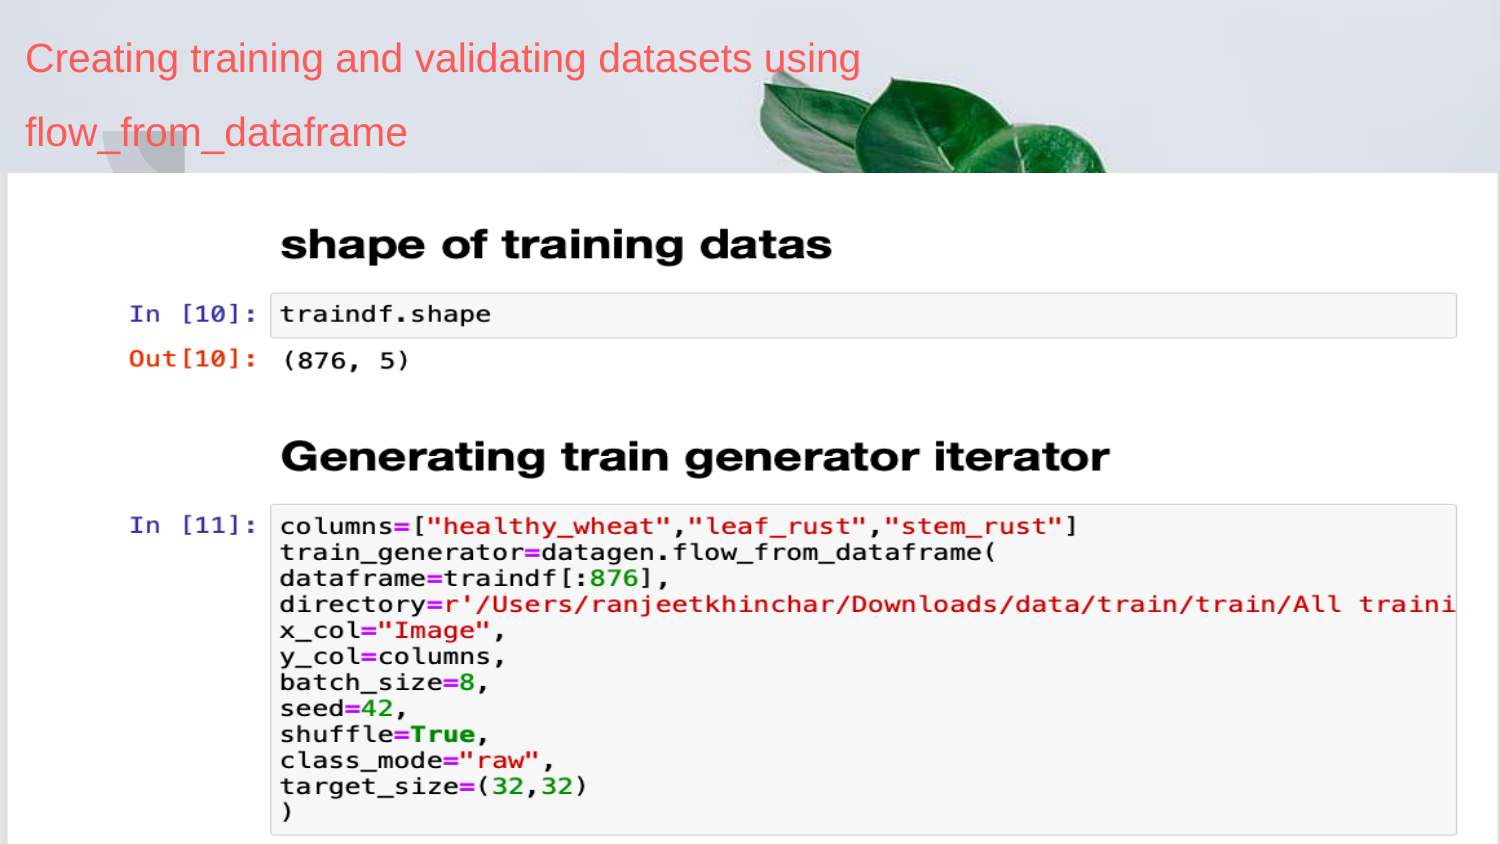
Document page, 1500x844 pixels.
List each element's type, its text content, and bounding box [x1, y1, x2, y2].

title Creating training and validating datasets using flow_from_dataframe [10, 9, 1164, 171]
picture [0, 0, 1500, 844]
